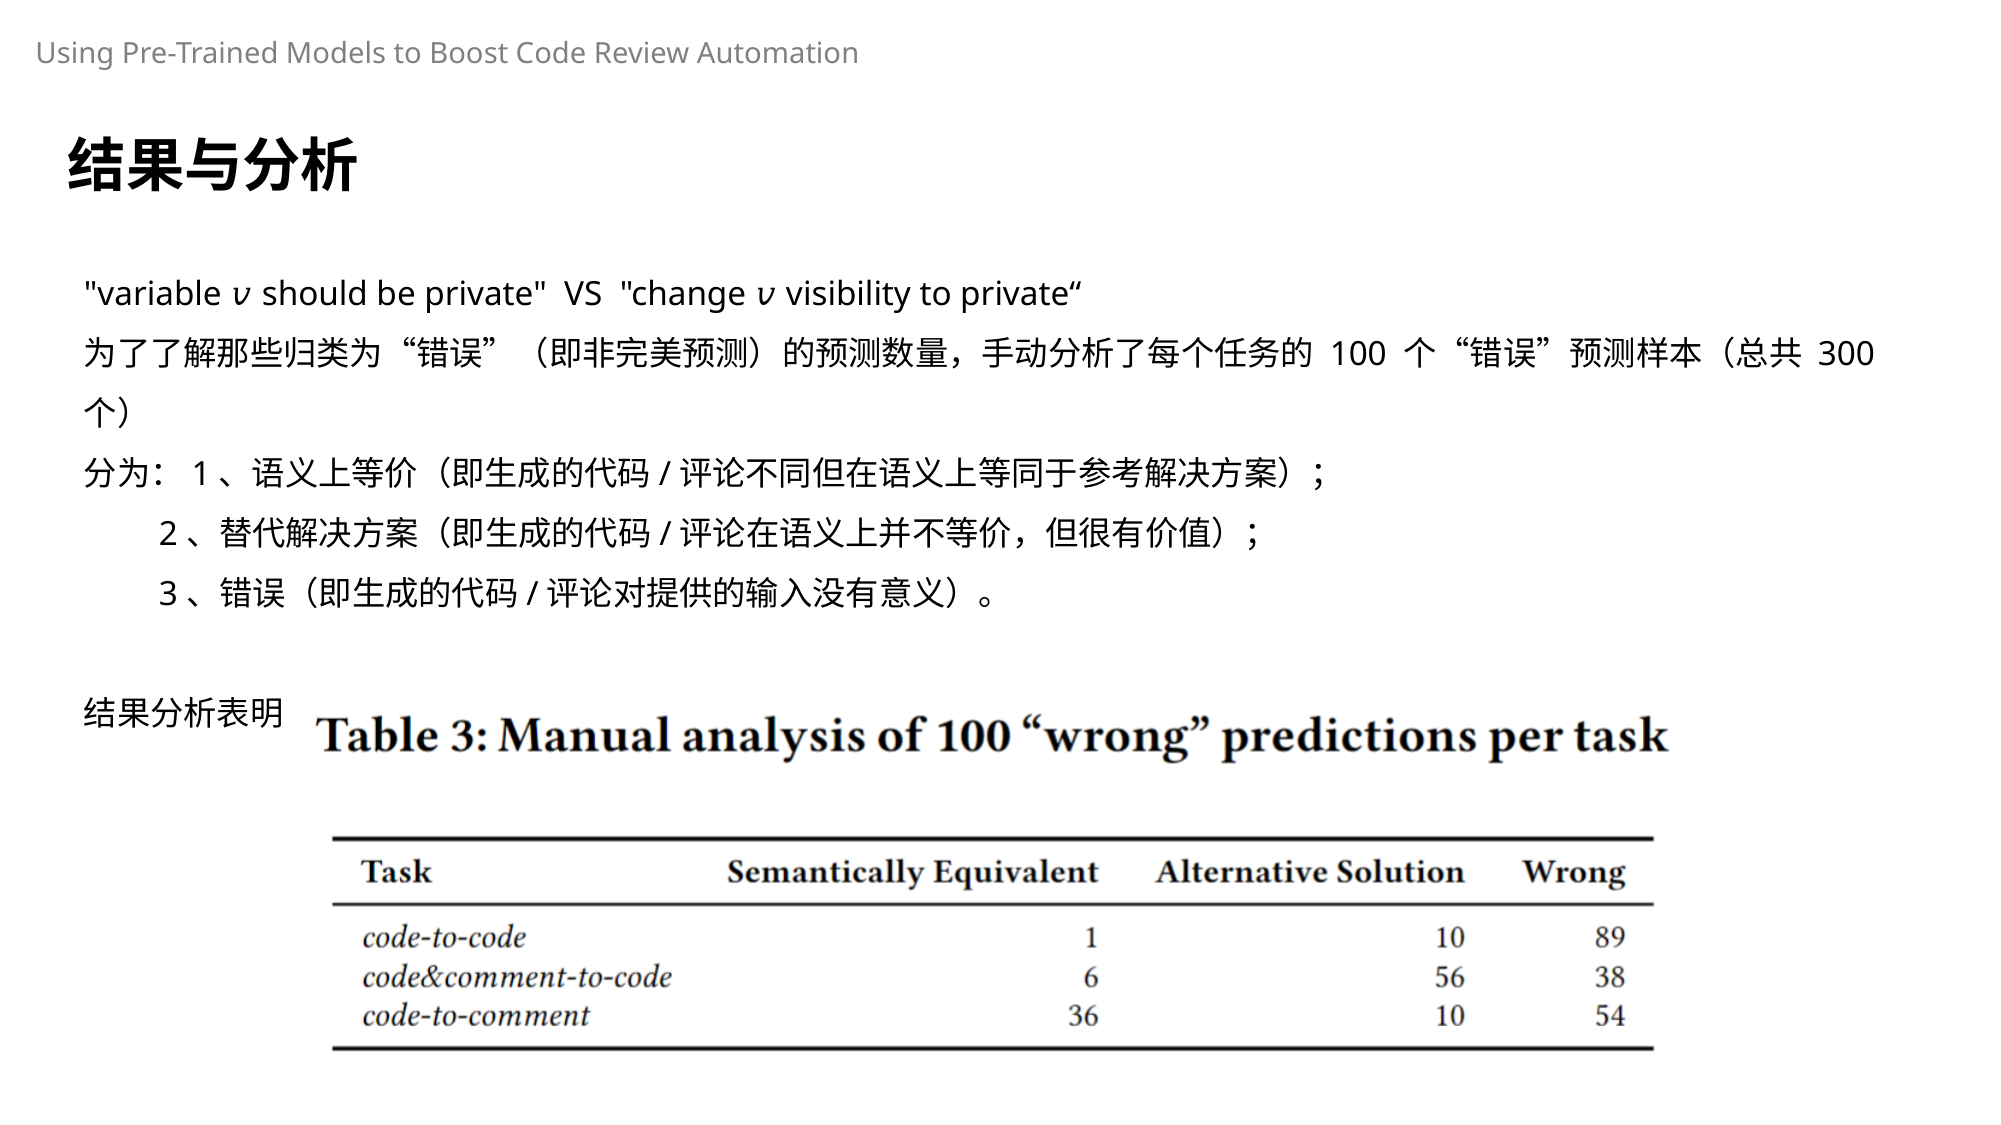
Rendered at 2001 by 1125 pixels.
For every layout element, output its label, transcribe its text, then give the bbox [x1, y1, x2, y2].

text_box 结果与分析 [53, 121, 1851, 206]
picture [281, 695, 1719, 1109]
text_box Using Pre-Trained Models to Boost Code Review Automation [20, 26, 1789, 77]
text_box "variable 𝑣 should be private" VS "change 𝑣 visibility to private“ 为了了解那些归类为“错误”（即非完美预测）的预测数量，手动分析了每个任务的 100 个“错误”预测样本（总共 300 个） 分为：1、语义上等价（即生成的代码/评论不同但在语义上等同于参考解决方案）； 2、替代解决方案（即生成的代码/评论在语义上并不等价，但很有价值）； 3、错误（即生成的代码/评论对提供的输入没有意义）。 结果分析表明，完美预测确实代表了 T5 性能的下限，特别是对于涉及自然语言评论的两个任务。 [69, 245, 1931, 739]
